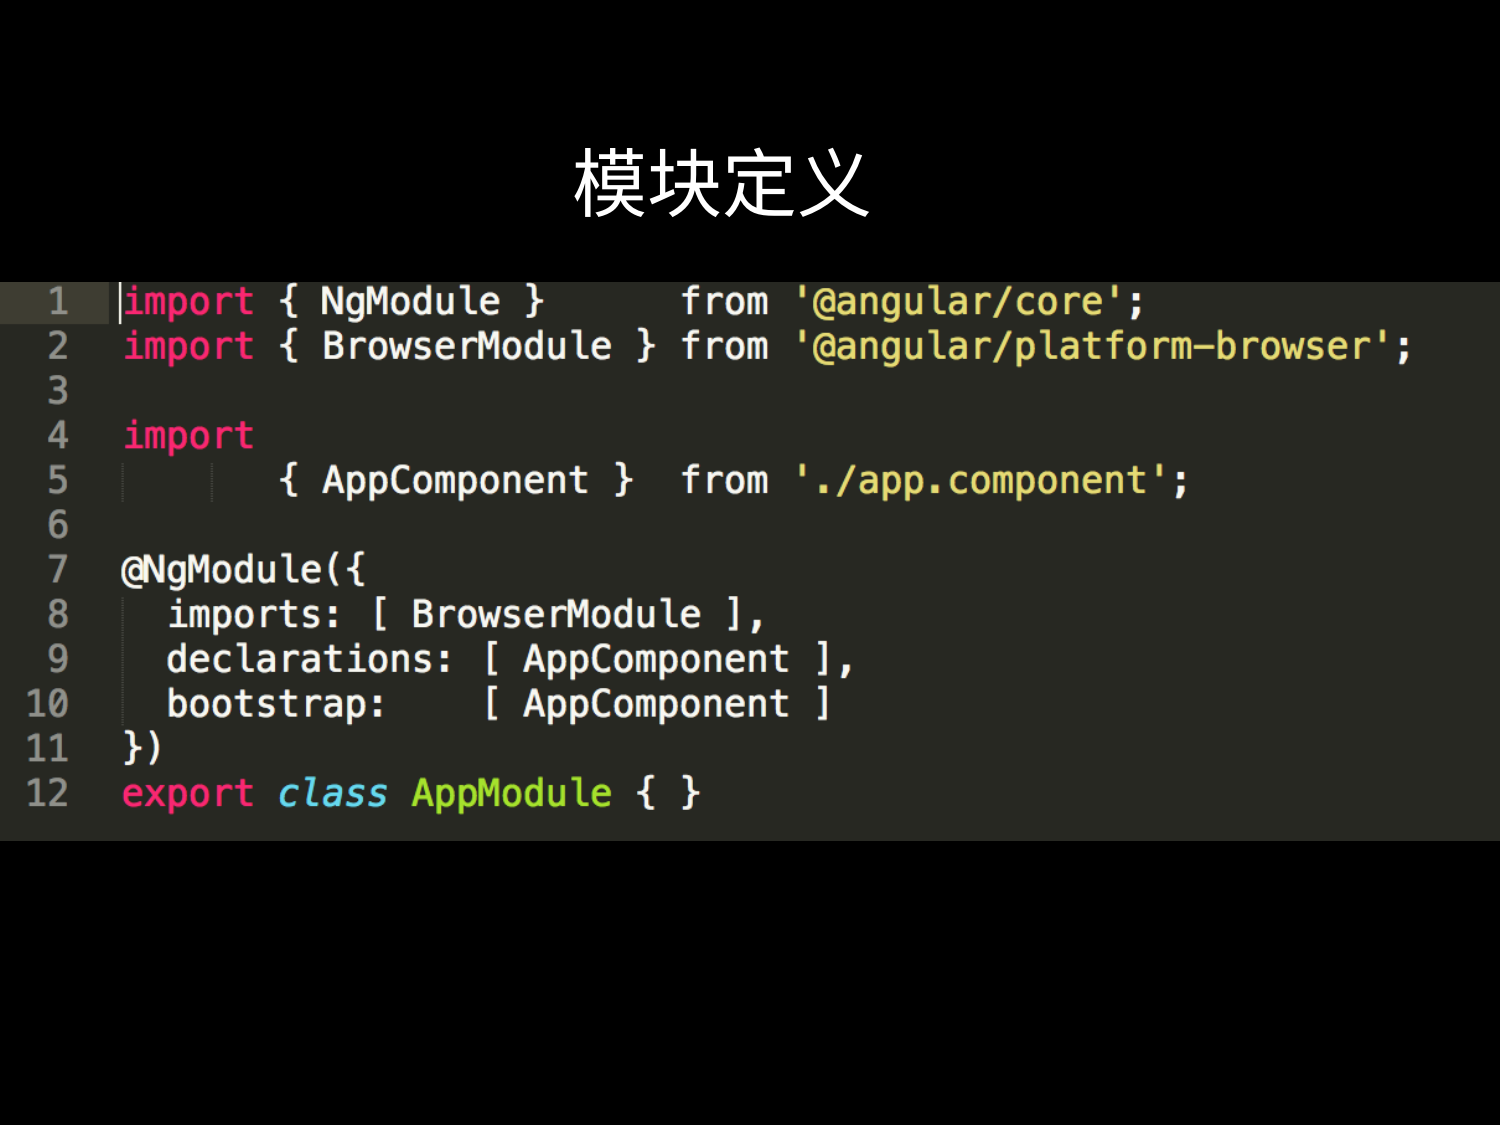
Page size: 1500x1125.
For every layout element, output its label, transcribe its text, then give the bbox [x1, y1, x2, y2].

title 模块定义 [127, 74, 1318, 281]
picture [0, 282, 1500, 841]
